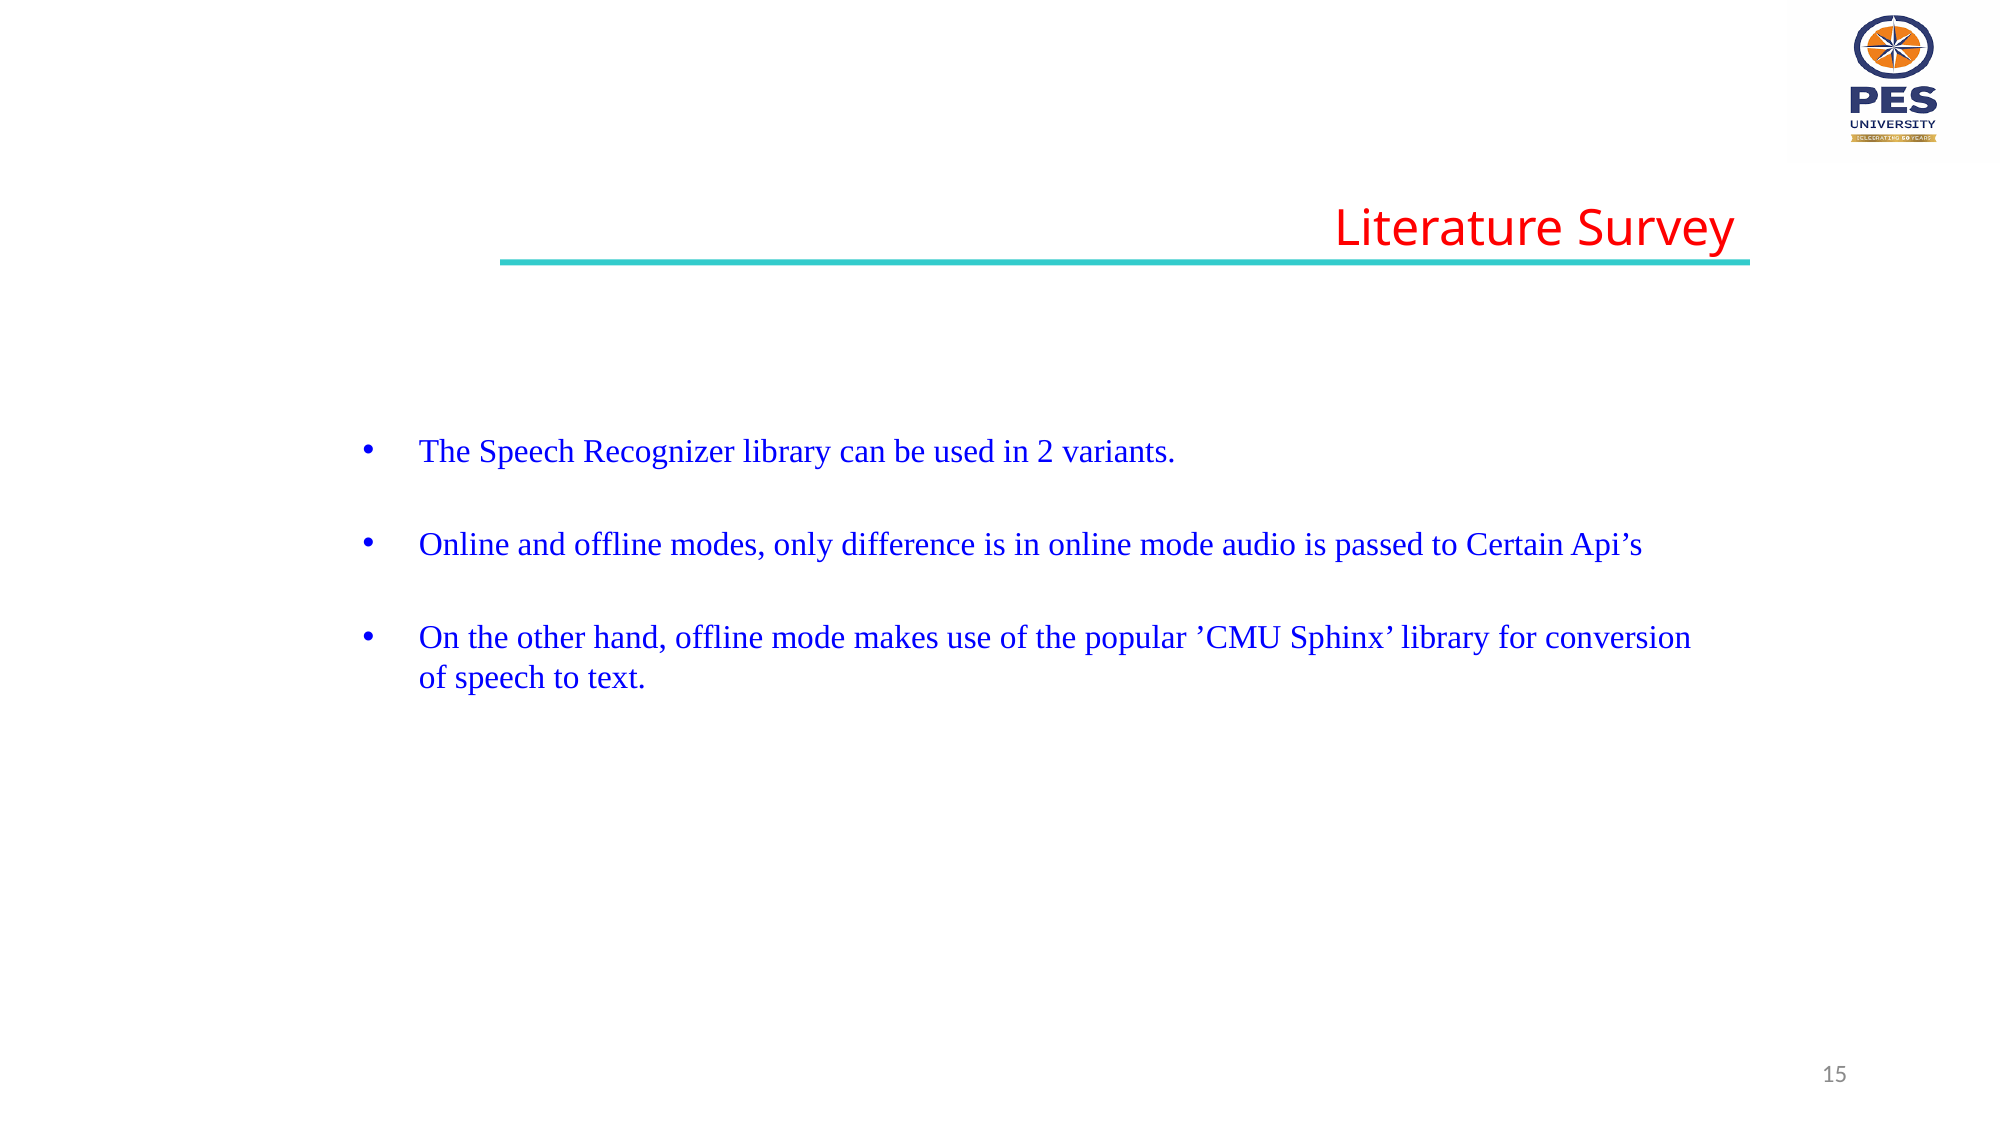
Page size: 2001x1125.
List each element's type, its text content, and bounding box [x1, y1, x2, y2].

slide_number 15 [1412, 1042, 1863, 1103]
text_box Literature Survey [585, 187, 1750, 264]
text_box The Speech Recognizer library can be used in 2 variants. Online and offline modes, only difference is in online mode audio is passed to Certain Api’s On the other hand, offline mode makes use of the popular ’CMU Sphinx’ library for conversion of speech to text. [291, 320, 1709, 805]
picture [1787, 0, 2000, 163]
text_box [500, 259, 1750, 266]
